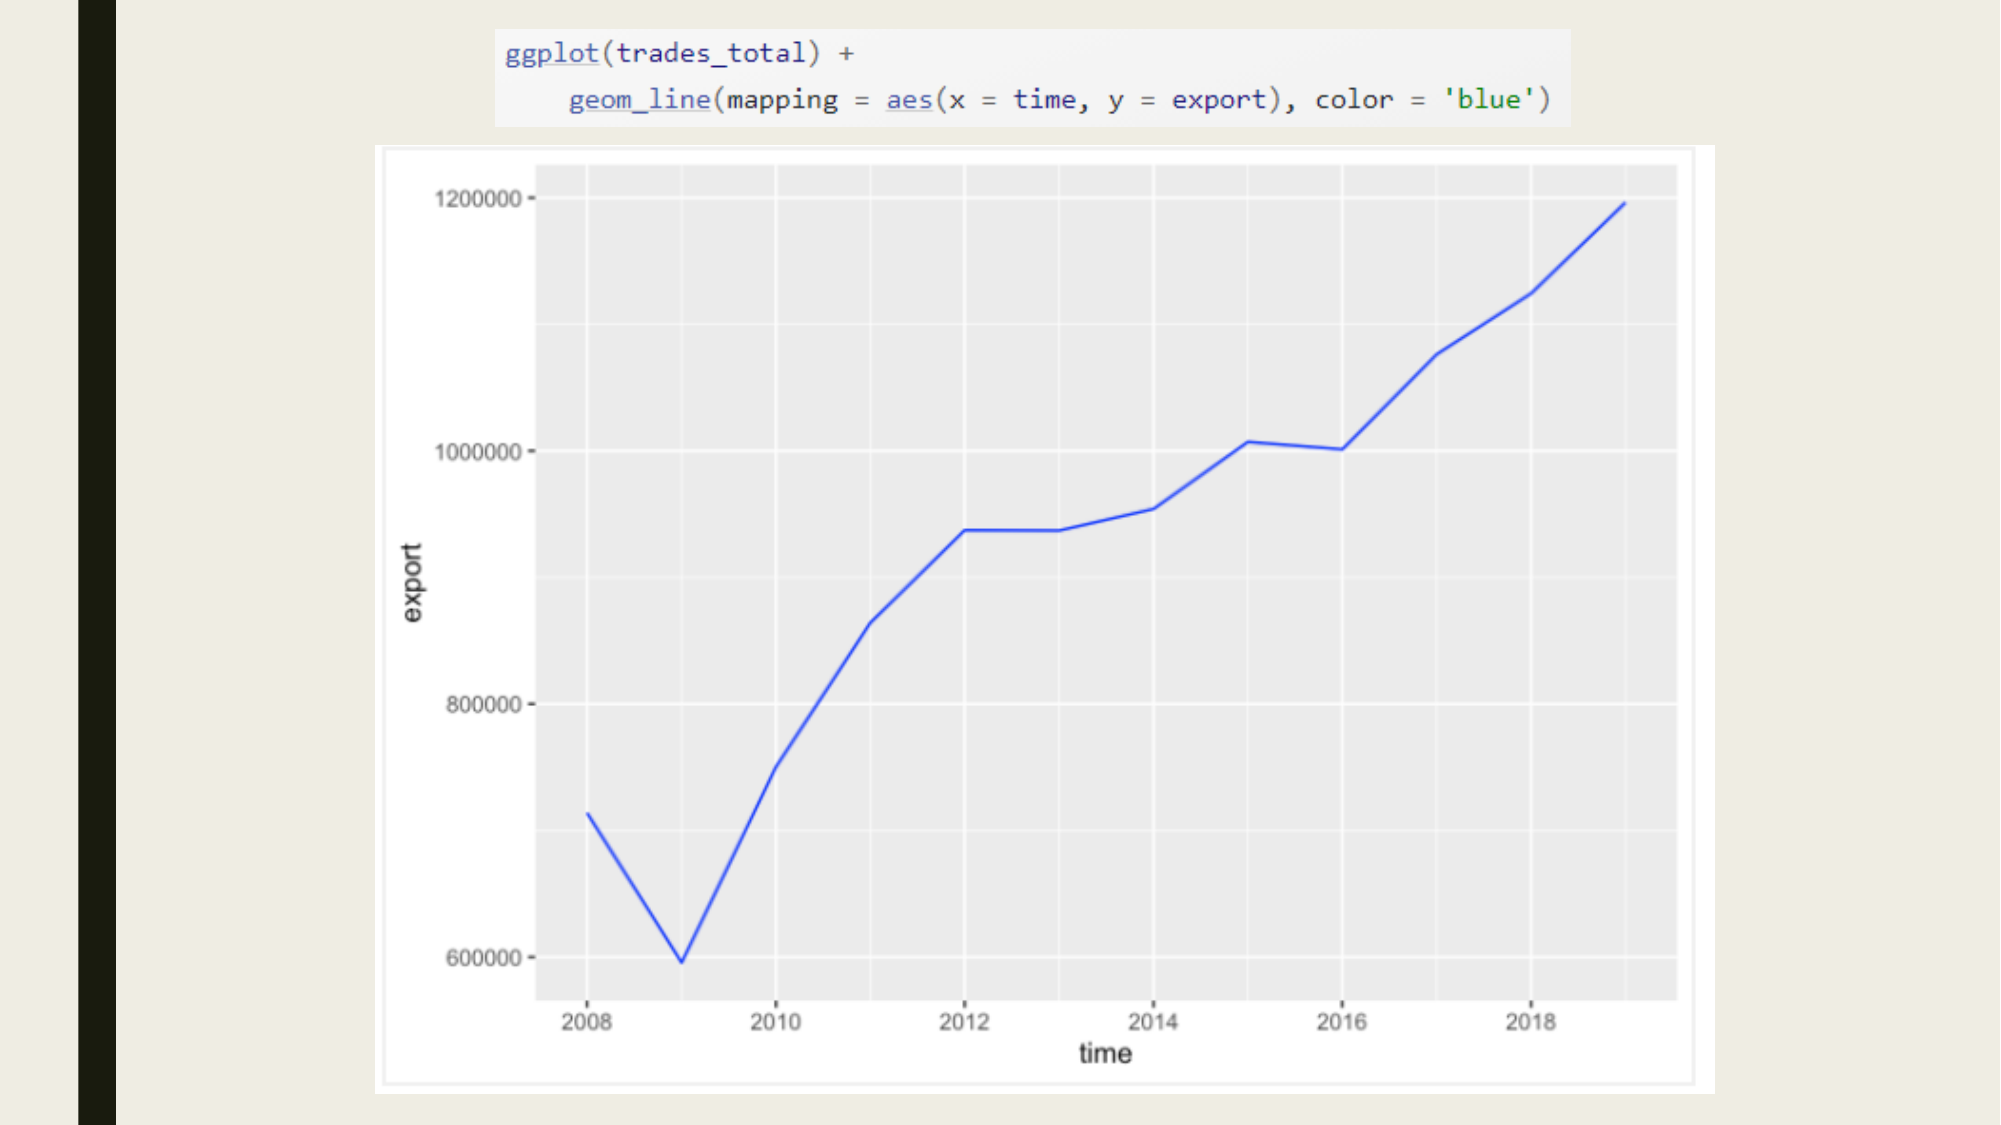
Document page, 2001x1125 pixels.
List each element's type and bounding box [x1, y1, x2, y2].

list [375, 145, 1715, 1094]
picture [494, 29, 1571, 127]
